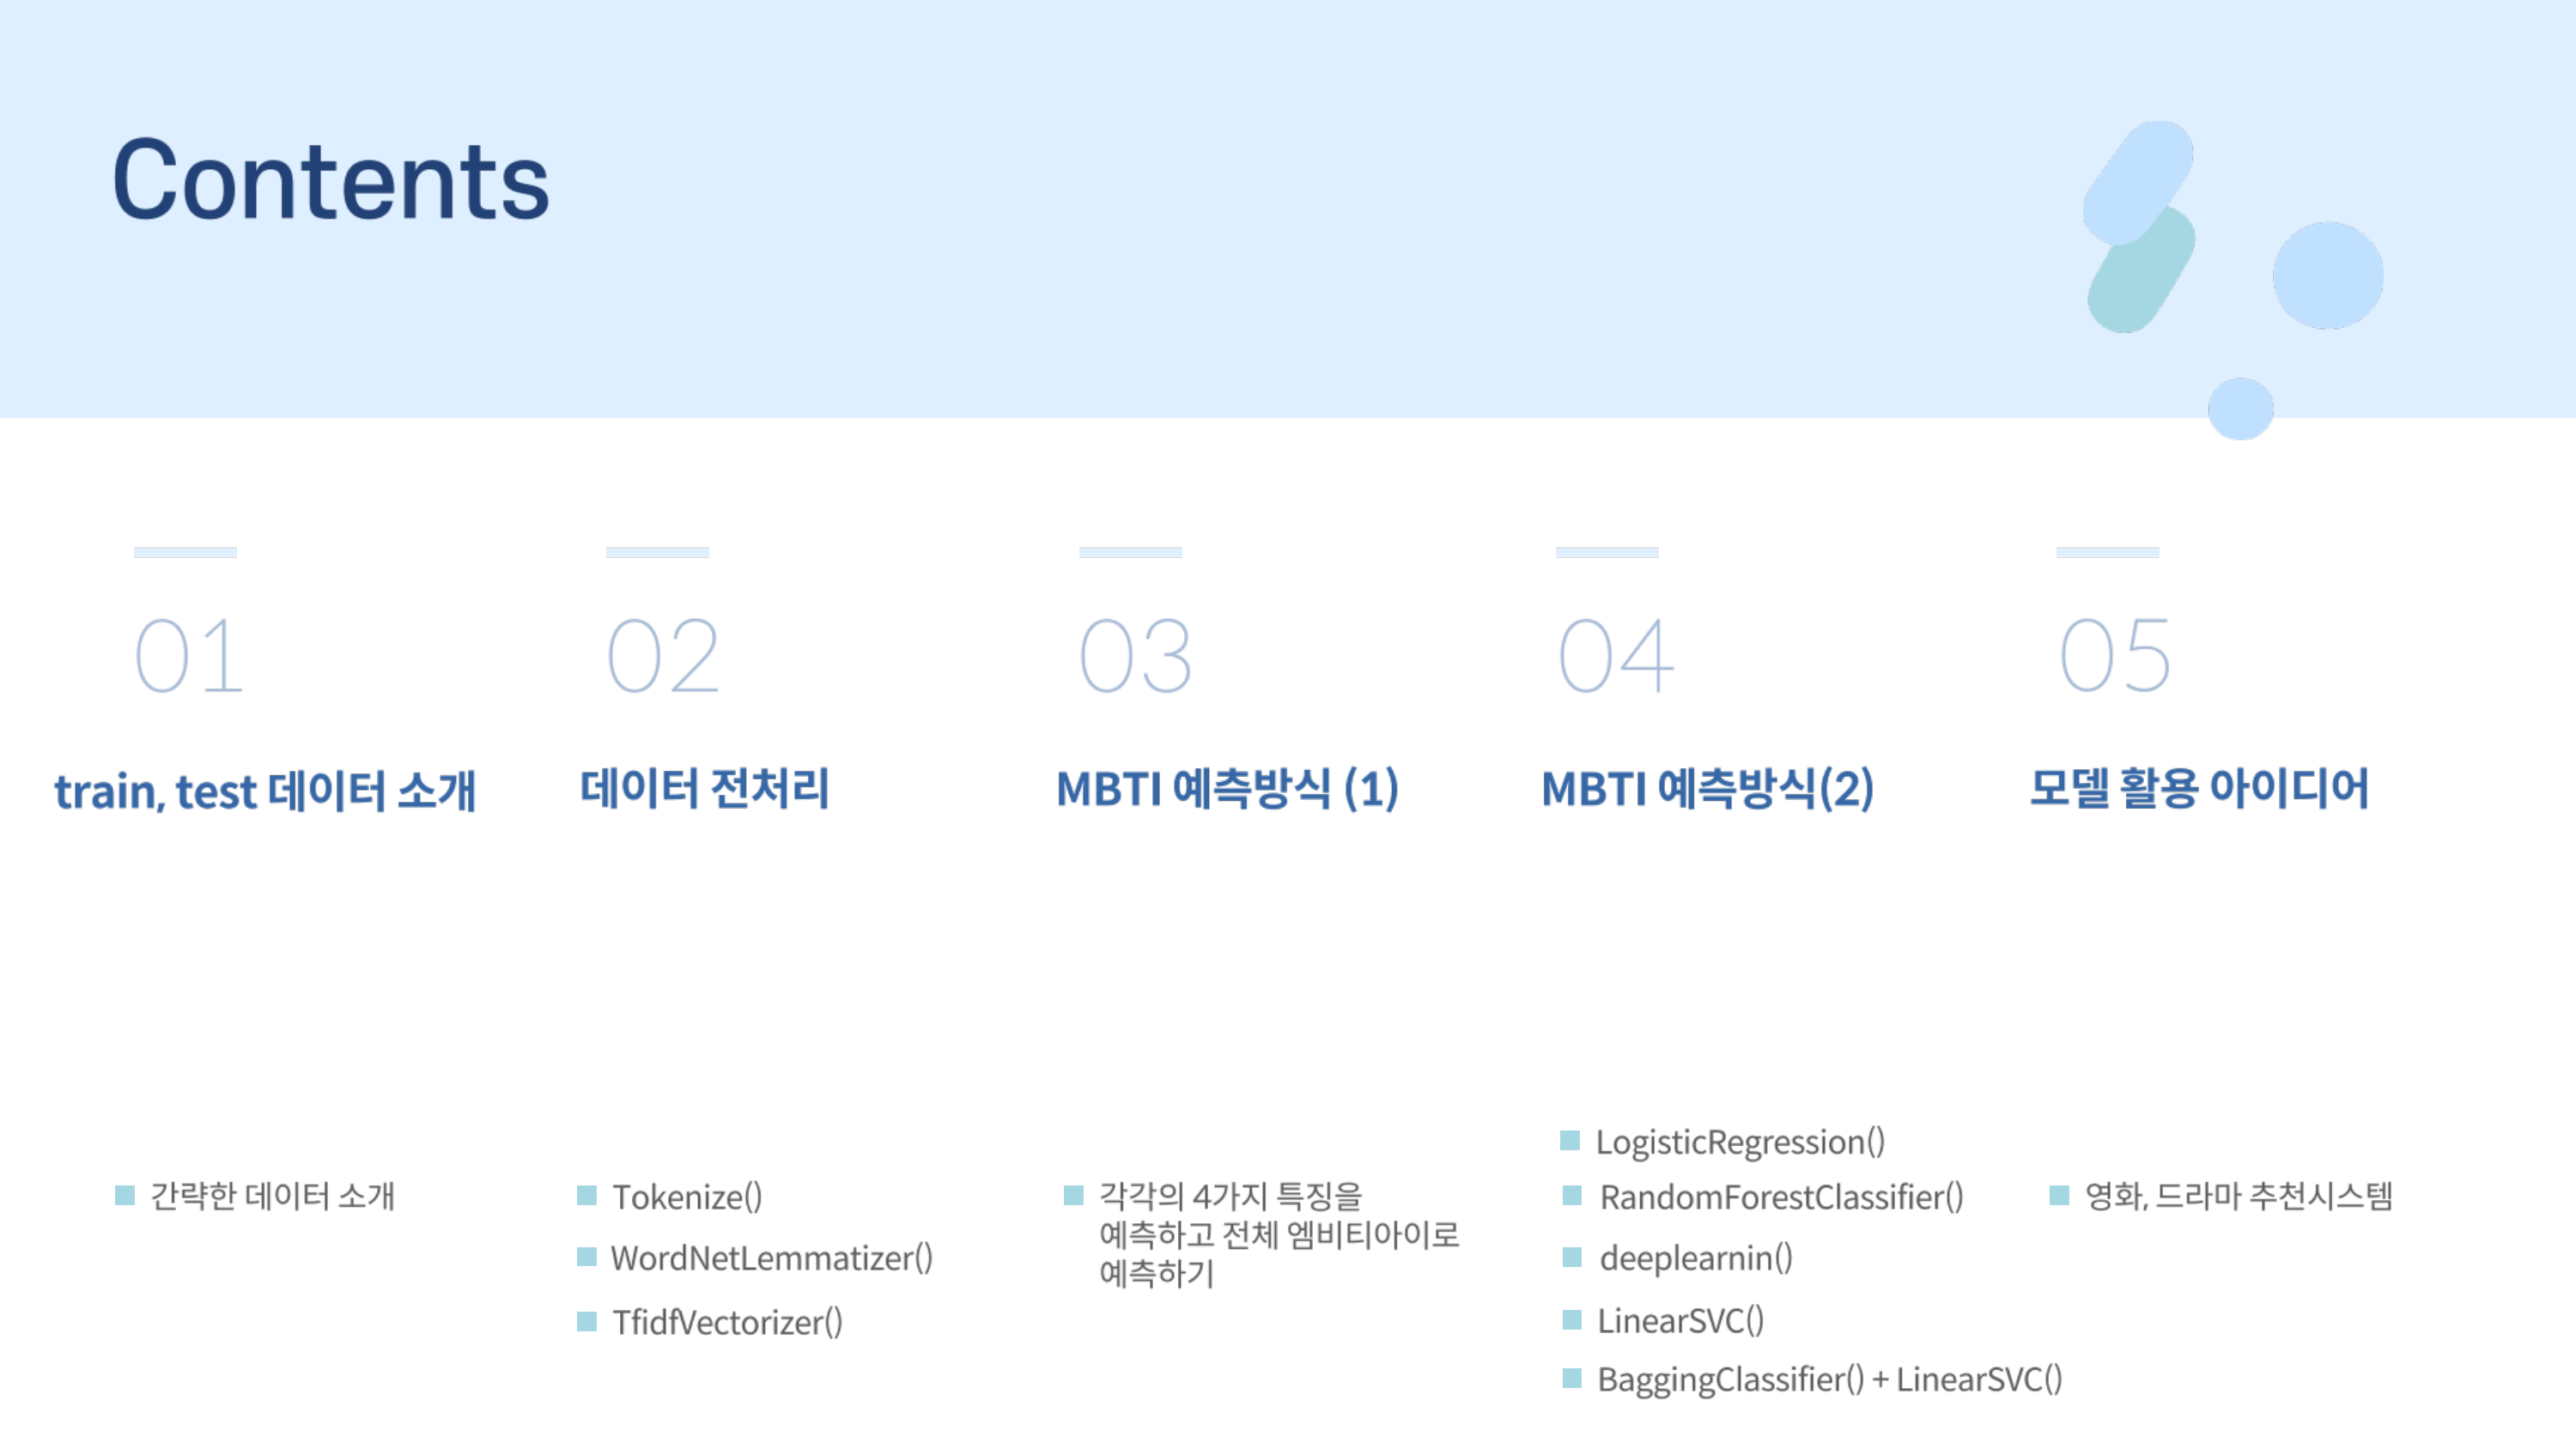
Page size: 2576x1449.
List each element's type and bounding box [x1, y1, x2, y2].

picture [1533, 748, 1899, 834]
text_box [2082, 121, 2384, 440]
text_box [133, 536, 237, 570]
picture [1064, 566, 1236, 737]
picture [592, 566, 763, 737]
text_box [115, 1185, 135, 1205]
picture [2044, 566, 2215, 737]
text_box [1560, 1131, 1580, 1151]
picture [2023, 749, 2388, 830]
text_box [2057, 536, 2160, 570]
picture [95, 92, 595, 266]
picture [1542, 566, 1719, 737]
picture [607, 1293, 860, 1354]
text_box [577, 1312, 597, 1331]
text_box [2050, 1185, 2069, 1205]
text_box [606, 536, 710, 570]
text_box [1562, 1185, 1583, 1205]
picture [573, 748, 848, 830]
text_box [1064, 1185, 1084, 1205]
picture [47, 751, 495, 834]
text_box [1562, 1247, 1583, 1267]
picture [605, 1167, 955, 1289]
text_box [1556, 536, 1660, 570]
picture [2080, 1167, 2406, 1226]
picture [1094, 1167, 1475, 1303]
text_box [0, 0, 2576, 420]
text_box [1078, 536, 1182, 570]
text_box [577, 1185, 597, 1205]
picture [144, 1167, 407, 1226]
text_box [577, 1247, 597, 1267]
text_box [1562, 1310, 1583, 1330]
picture [118, 566, 287, 737]
picture [1590, 1113, 2080, 1415]
text_box [1562, 1368, 1583, 1388]
picture [1048, 748, 1424, 834]
